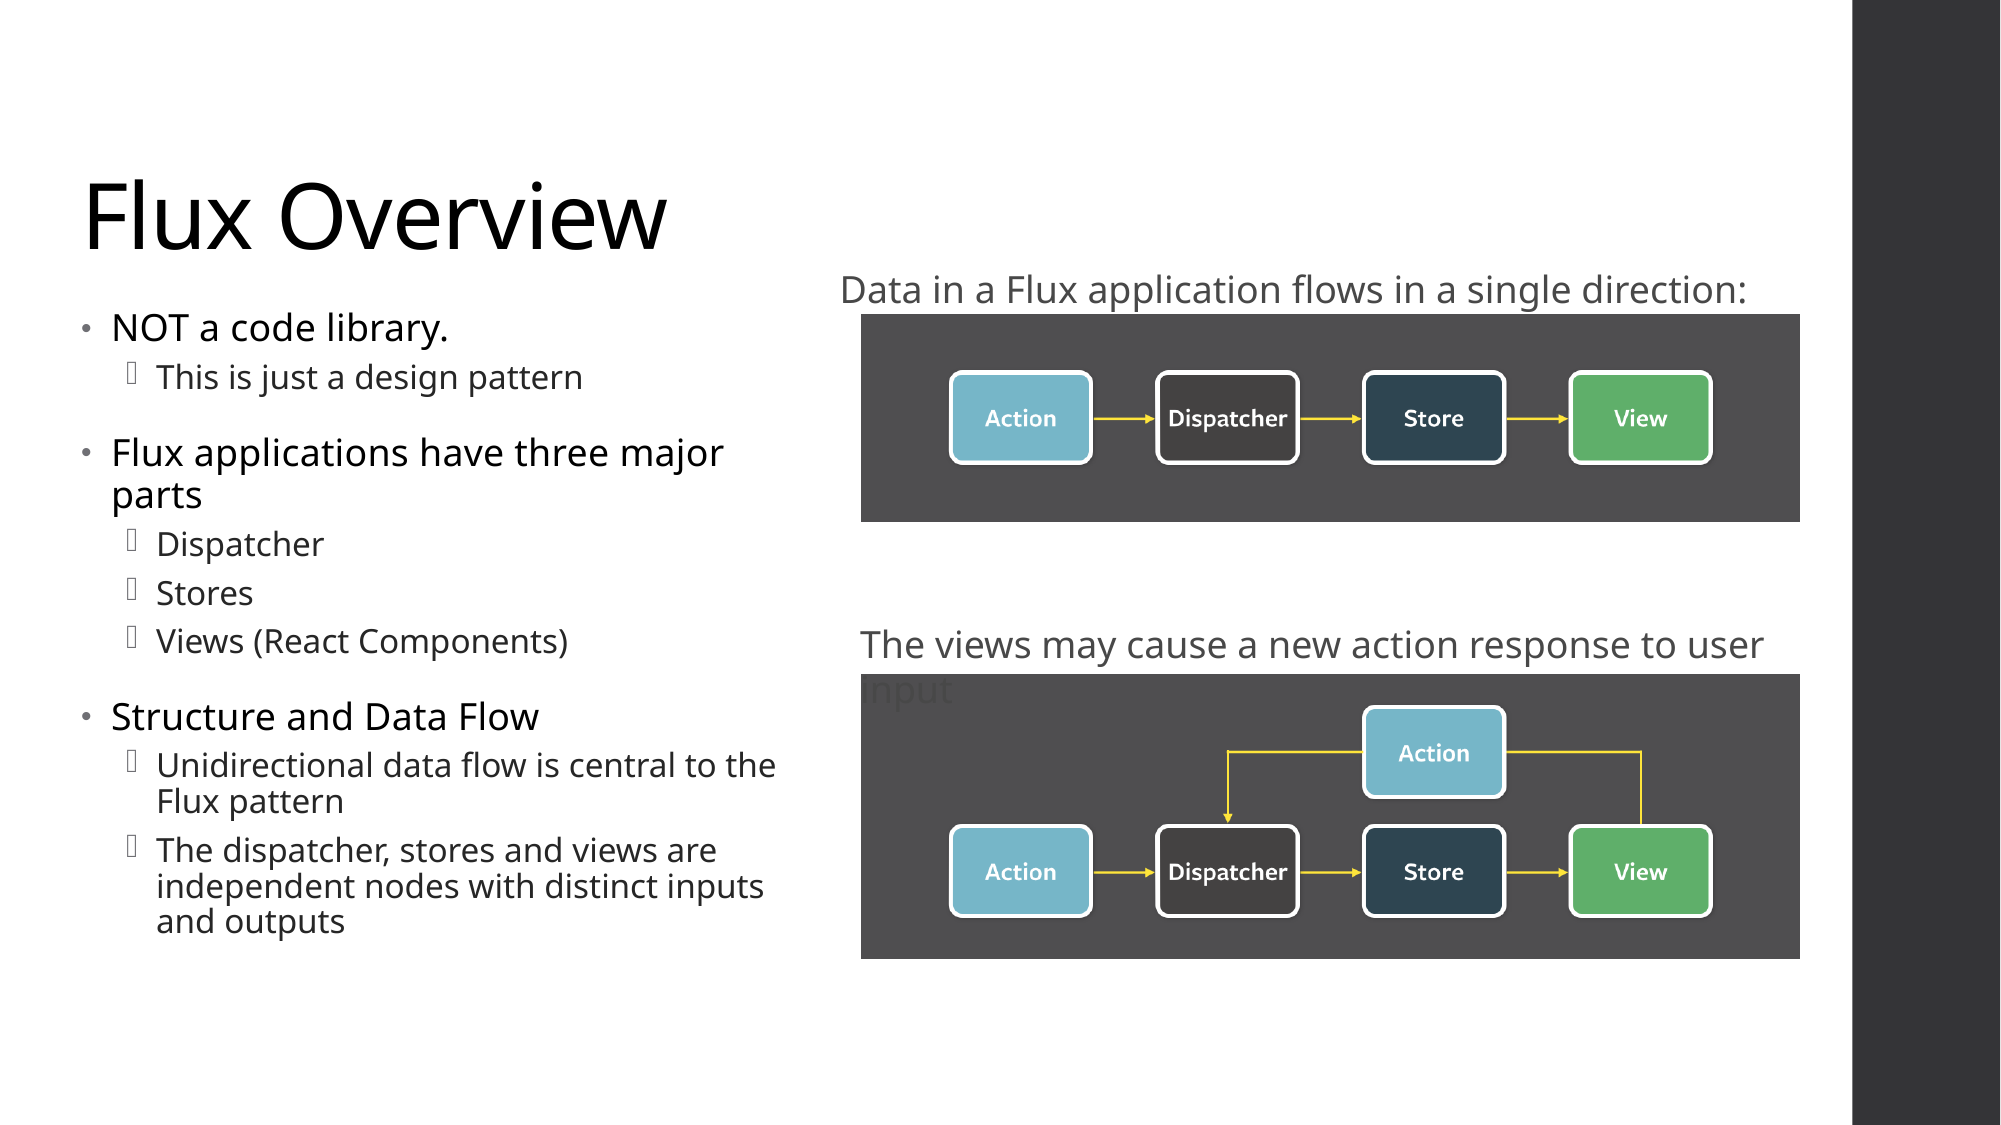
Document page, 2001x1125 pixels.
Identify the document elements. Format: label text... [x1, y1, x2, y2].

text_box The views may cause a new action response to user input [845, 614, 1846, 719]
picture [860, 314, 1800, 522]
text_box Data in a Flux application flows in a single direction: [824, 258, 1763, 319]
title Flux Overview [66, 60, 1657, 278]
picture [860, 674, 1800, 959]
list NOT a code library. This is just a design pattern Flux applications have three major parts Dispatcher Stores Views (React Components) Structure and Data Flow Unidirectional data flow is central to the Flux pattern The dispatcher, stores and views are independent nodes with distinct inputs and outputs [66, 299, 802, 1014]
